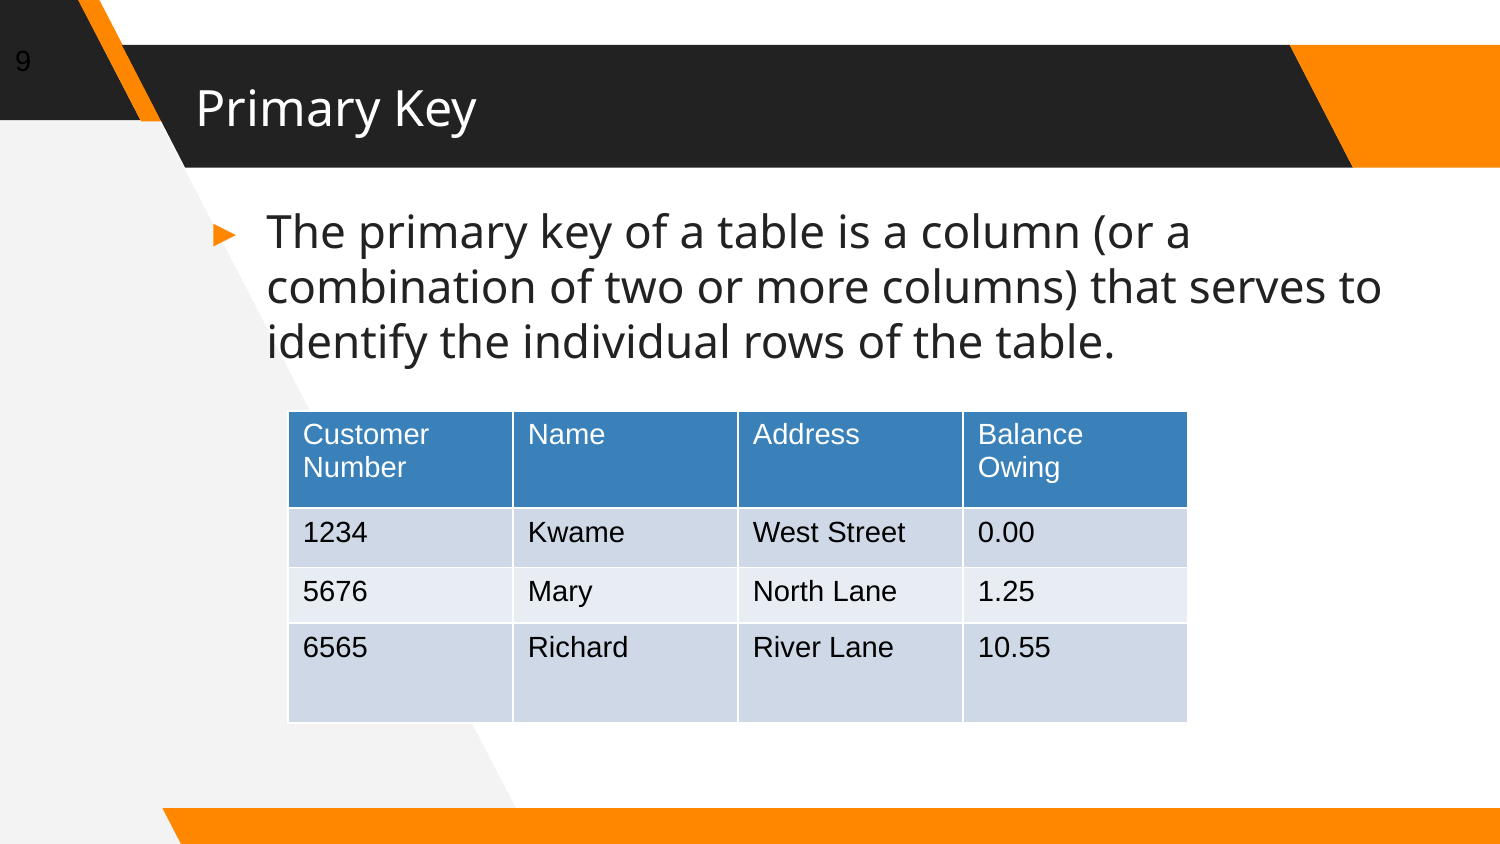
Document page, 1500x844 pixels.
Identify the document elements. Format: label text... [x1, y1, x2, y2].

table_cell 5676 [289, 568, 512, 622]
table_cell 10.55 [964, 624, 1187, 722]
table_header Name [514, 412, 737, 507]
table_cell 0.00 [964, 509, 1187, 567]
table_cell River Lane [739, 624, 962, 722]
slide_number 9 [0, 0, 98, 121]
list The primary key of a table is a column (or a combination of two or more columns) that serves to identify the individual rows of the table. [180, 187, 1480, 793]
table_cell Richard [514, 624, 737, 722]
table_cell Kwame [514, 509, 737, 567]
table_header Customer Number [289, 412, 512, 507]
table_cell 1.25 [964, 568, 1187, 622]
title Primary Key [180, 44, 1424, 168]
table_cell North Lane [739, 568, 962, 622]
table_cell West Street [739, 509, 962, 567]
table_cell 1234 [289, 509, 512, 567]
table_cell Mary [514, 568, 737, 622]
table_header Balance Owing [964, 412, 1187, 507]
table_cell 6565 [289, 624, 512, 722]
table_header Address [739, 412, 962, 507]
